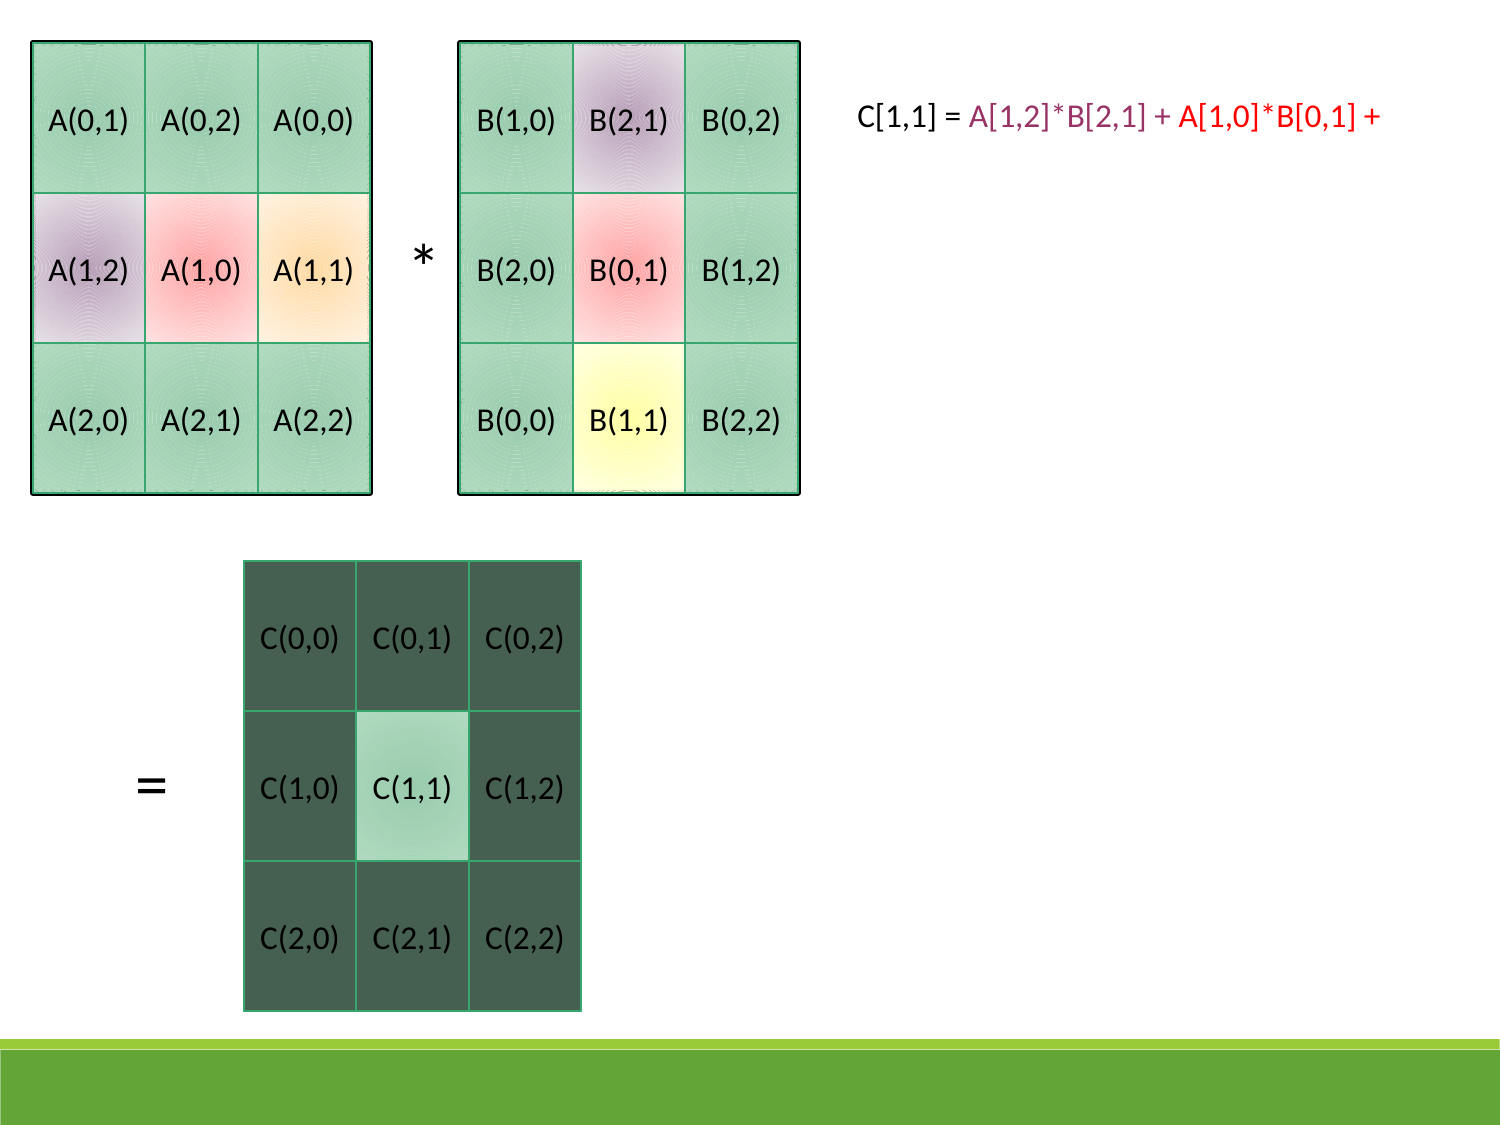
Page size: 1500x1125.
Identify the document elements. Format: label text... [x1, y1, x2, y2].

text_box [459, 42, 799, 194]
text_box C[1,1] = A[1,2]*B[2,1] + A[1,0]*B[0,1] + [842, 87, 1417, 142]
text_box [152, 42, 371, 494]
text_box * [392, 217, 432, 312]
text_box = [120, 733, 160, 828]
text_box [243, 560, 582, 1012]
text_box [32, 42, 146, 494]
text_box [459, 199, 799, 494]
